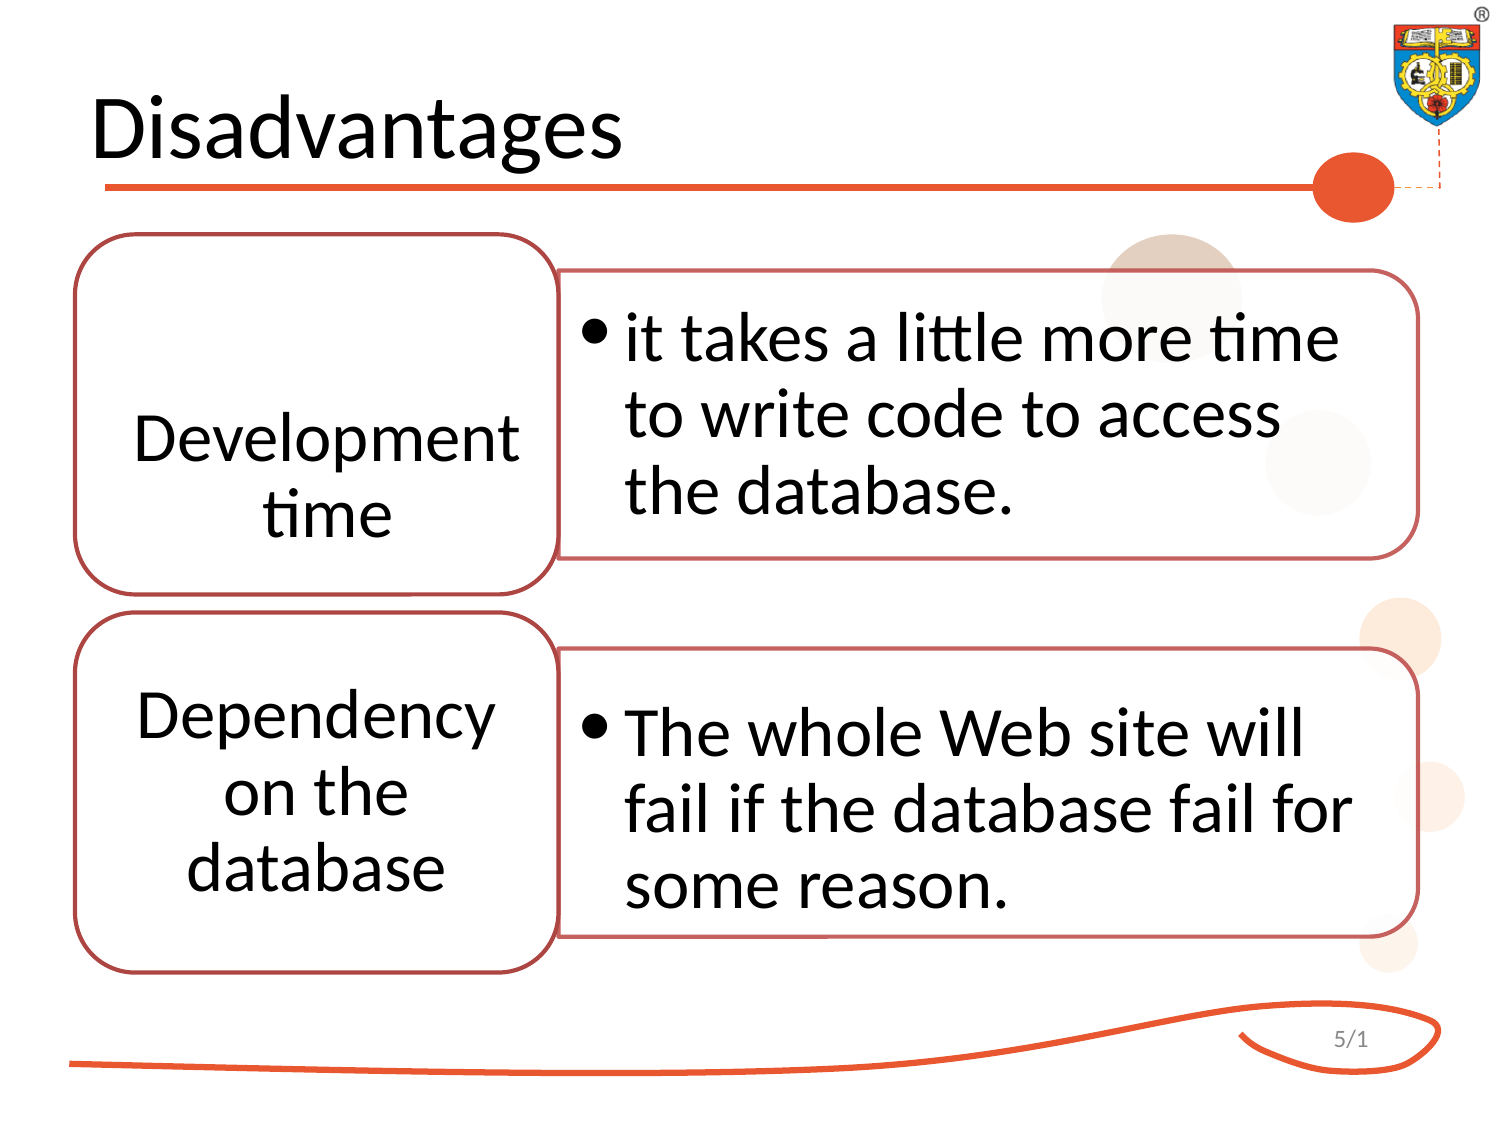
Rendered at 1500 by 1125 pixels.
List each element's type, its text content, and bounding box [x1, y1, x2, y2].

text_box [74, 234, 1419, 999]
title Disadvantages [75, 30, 1438, 213]
picture [1389, 3, 1492, 129]
